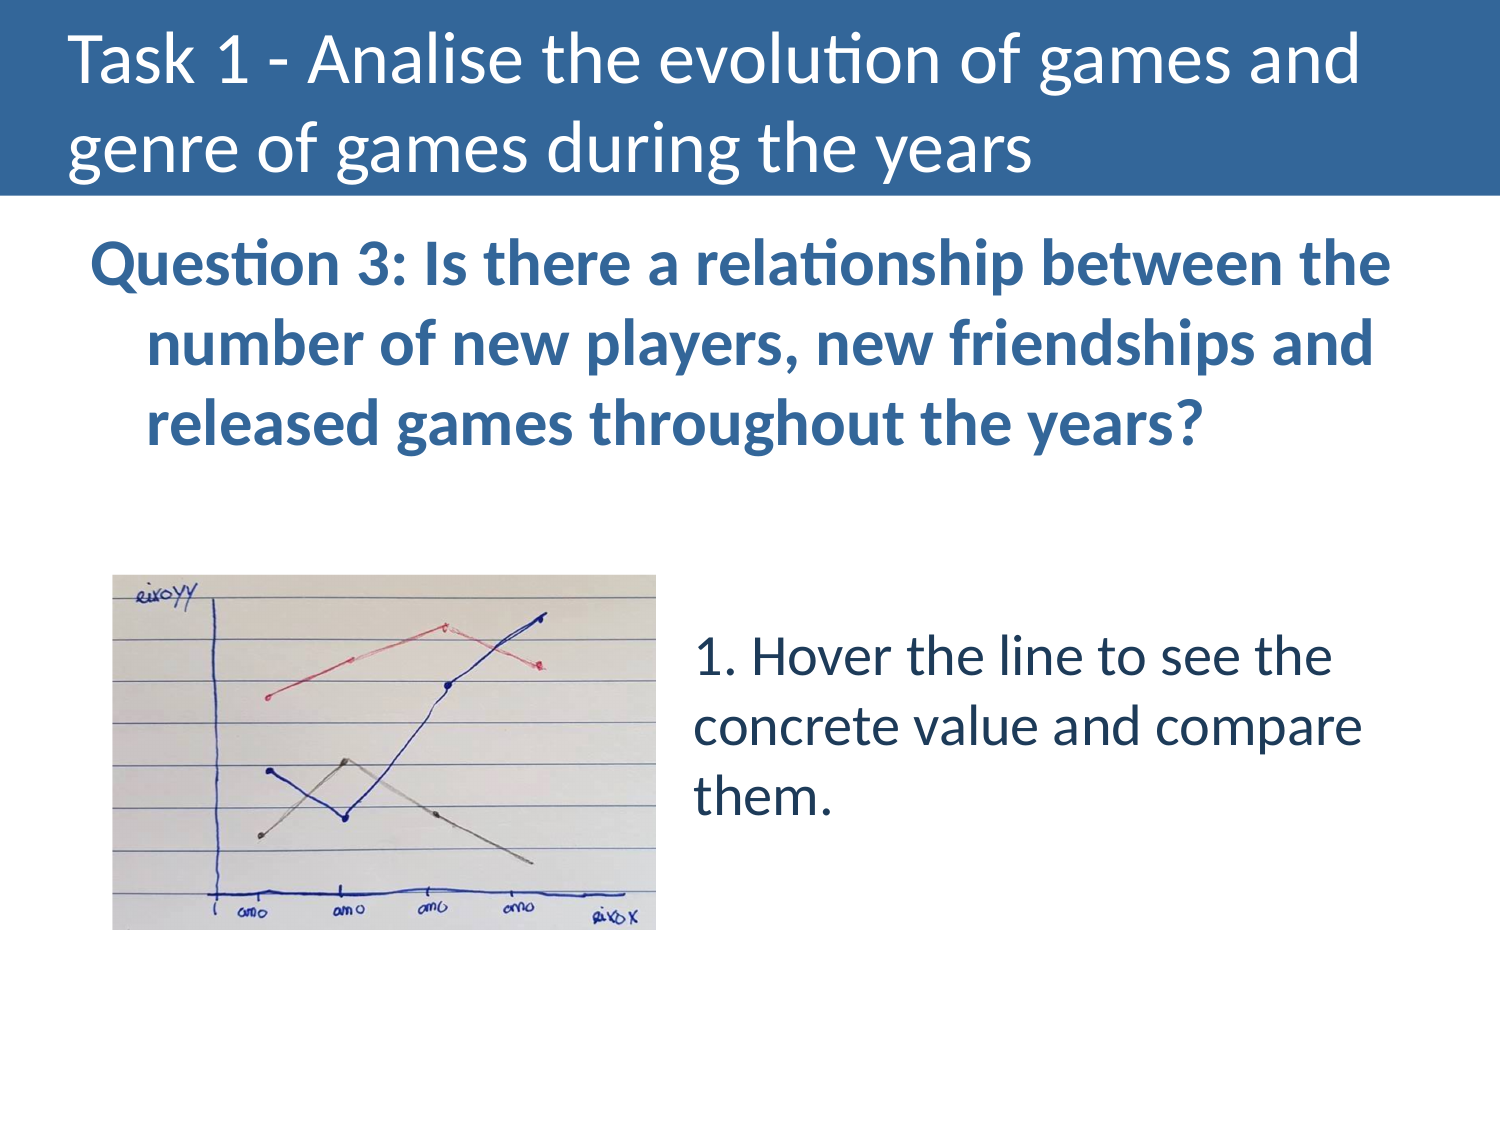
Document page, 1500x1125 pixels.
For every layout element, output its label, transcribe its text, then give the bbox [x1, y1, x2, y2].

picture [113, 479, 656, 1024]
list Question 3: Is there a relationship between the number of new players, new friendships and released games throughout the years? [75, 210, 1425, 1067]
title Task 1 - Analise the evolution of games and genre of games during the years [0, 0, 1500, 196]
text_box 1. Hover the line to see the concrete value and compare them. [679, 609, 1447, 835]
